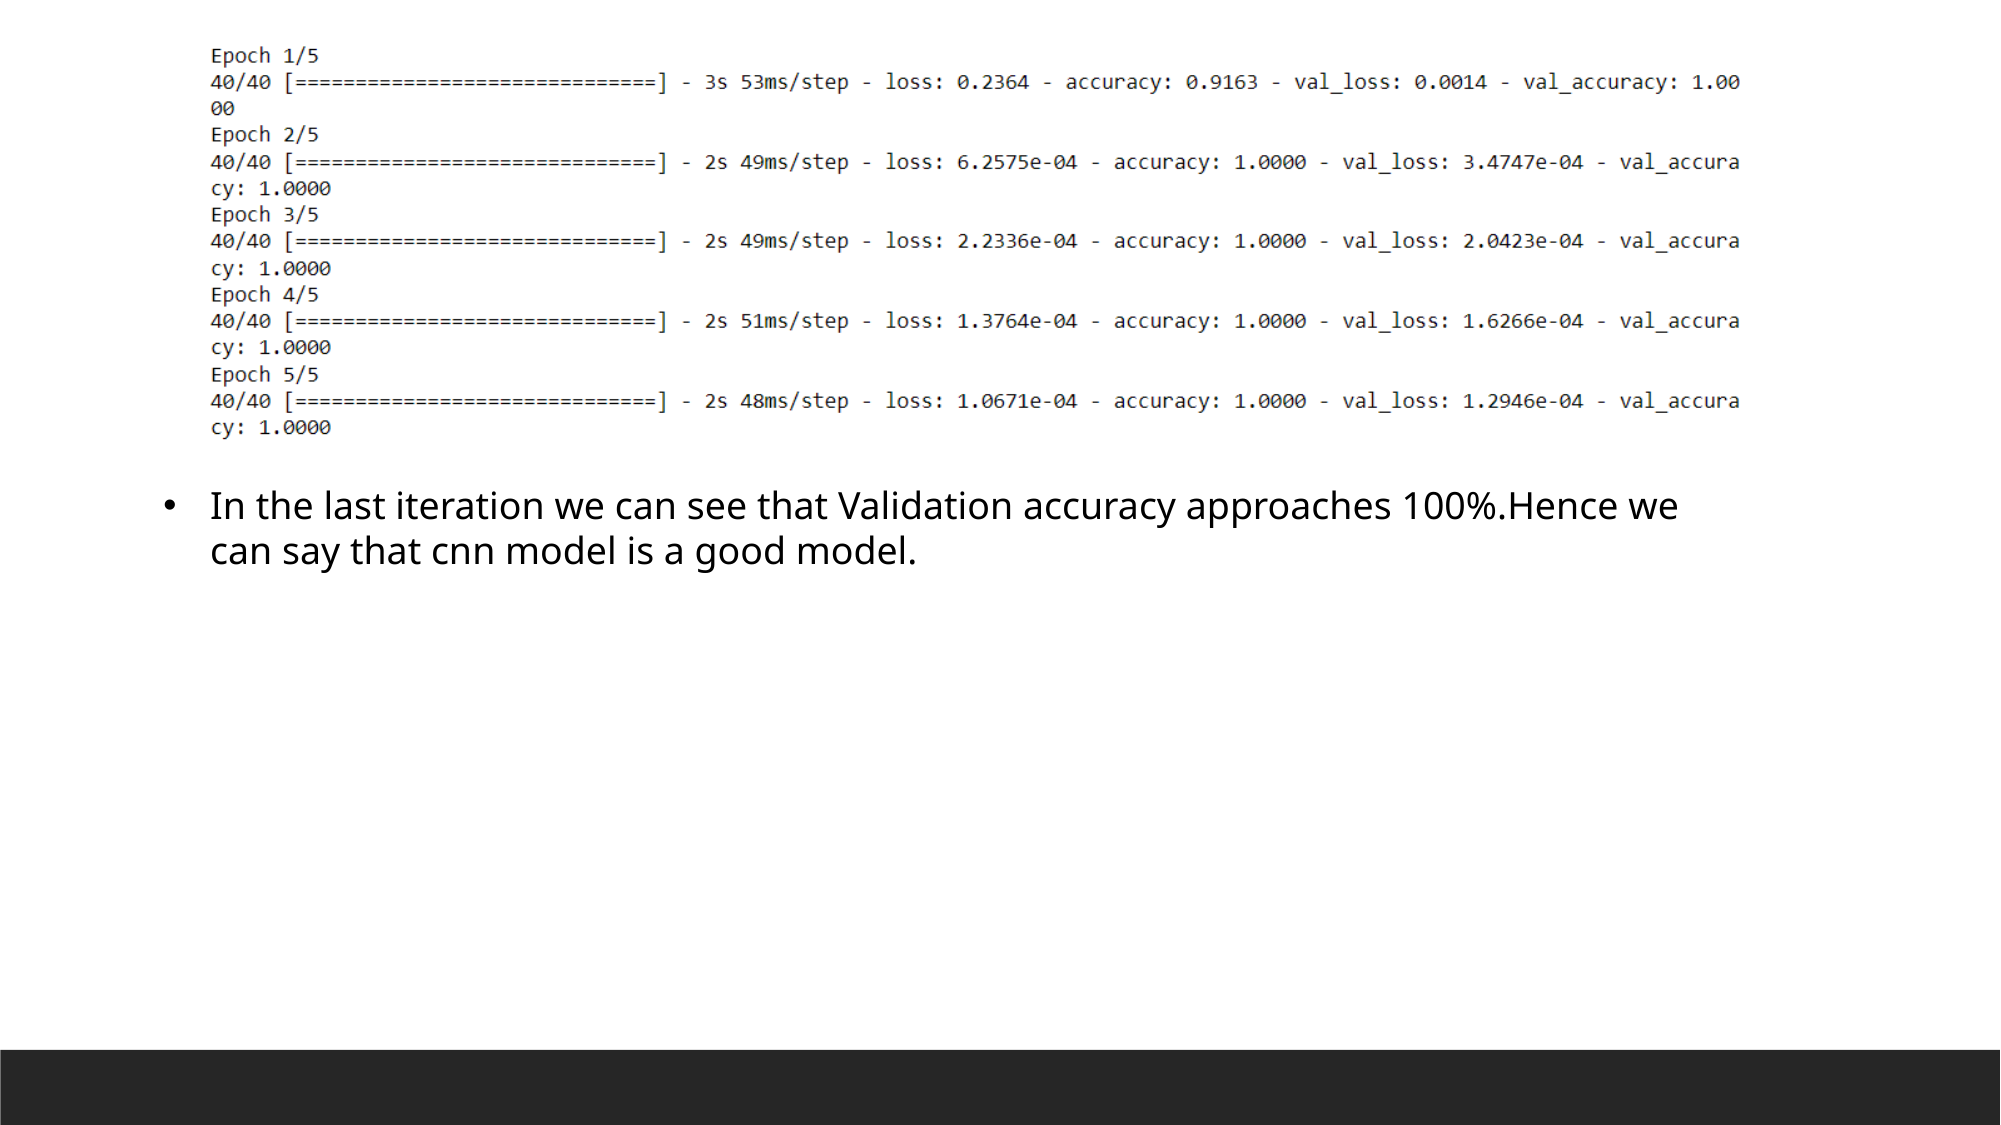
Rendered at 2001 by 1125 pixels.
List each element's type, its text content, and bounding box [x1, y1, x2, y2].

text_box In the last iteration we can see that Validation accuracy approaches 100%.Hence we can say that cnn model is a good model. [148, 474, 1750, 580]
picture [148, 33, 1750, 454]
